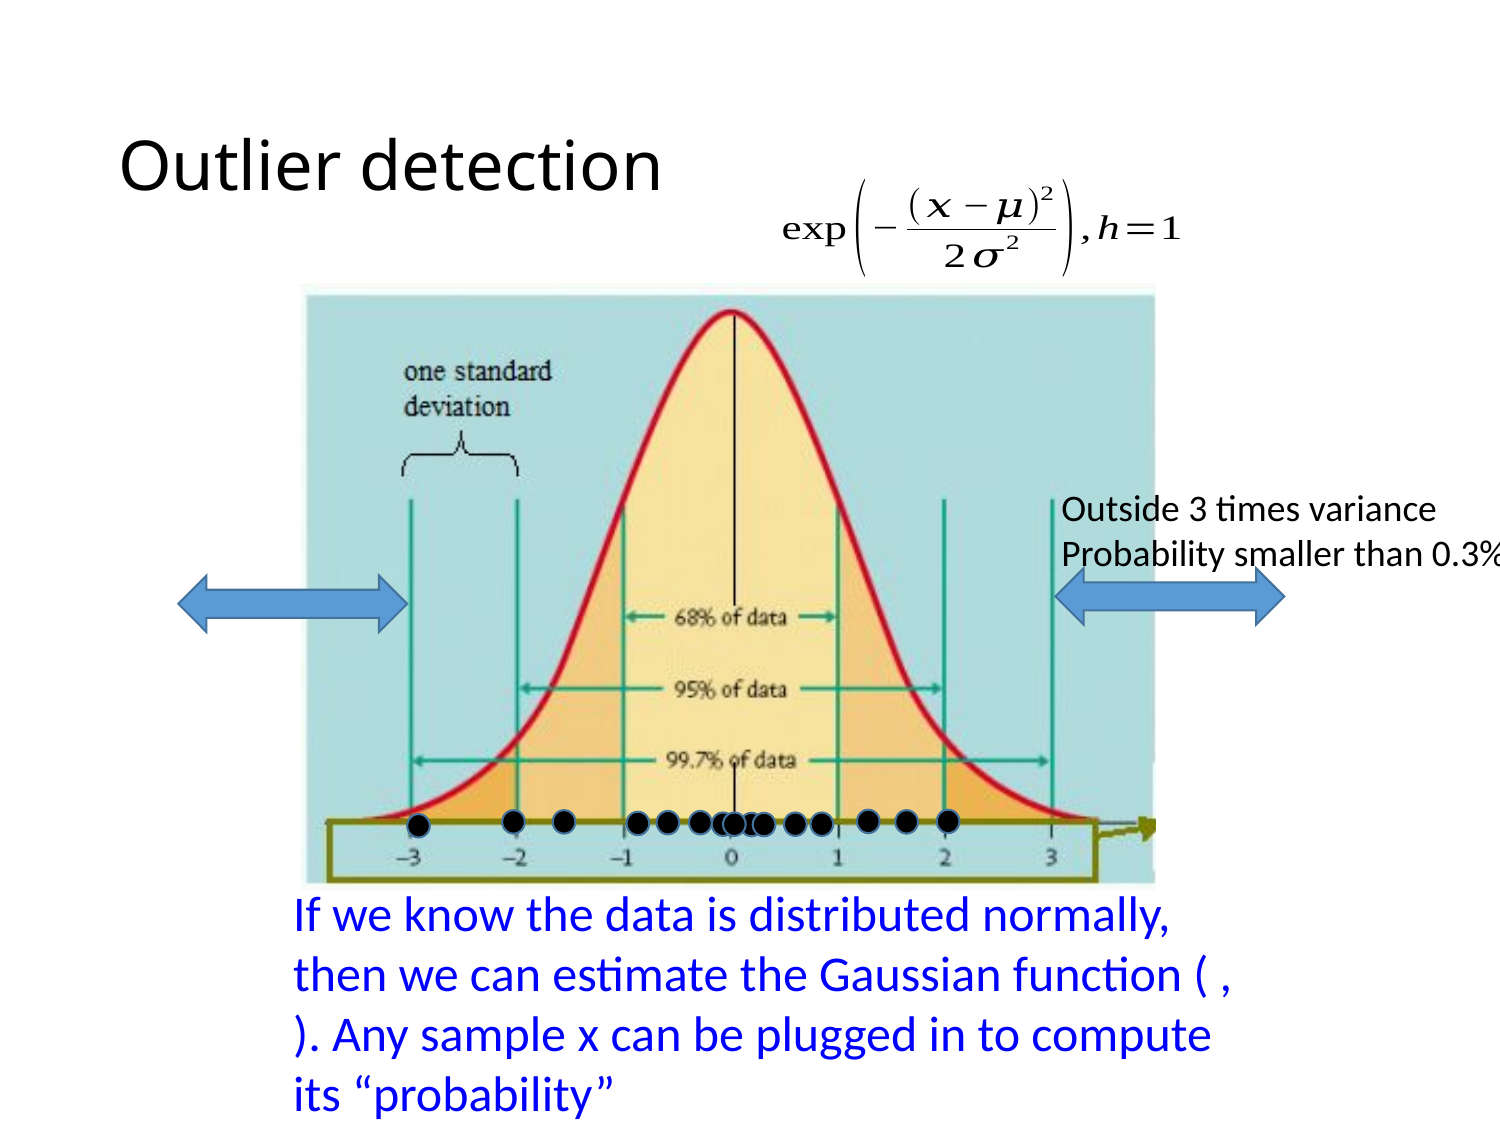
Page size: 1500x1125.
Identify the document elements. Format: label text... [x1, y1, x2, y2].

title Outlier detection [103, 59, 1397, 278]
picture [300, 283, 1156, 890]
text_box Outside 3 times variance Probability smaller than 0.3% [1156, 476, 1500, 582]
text_box [176, 573, 300, 635]
text_box [1156, 582, 1286, 628]
